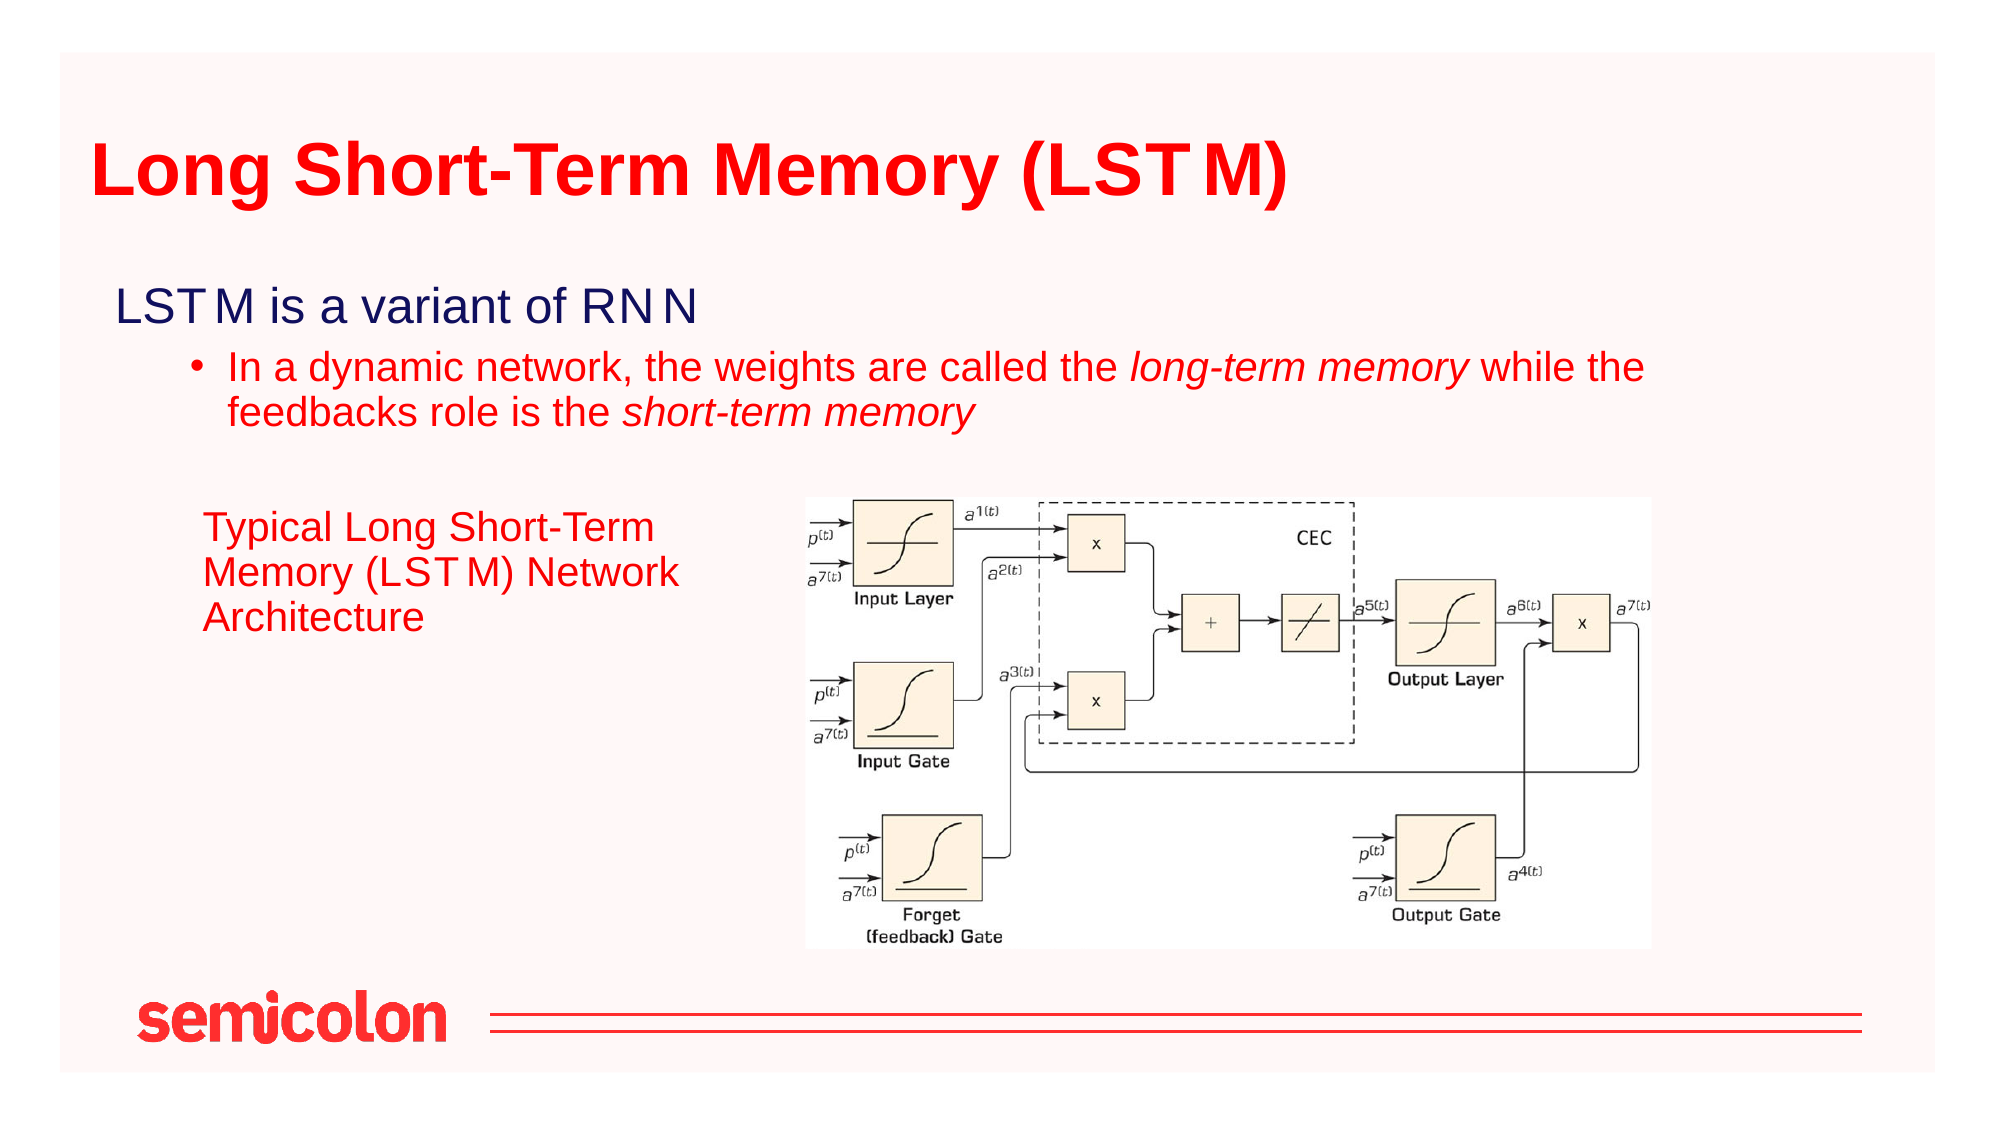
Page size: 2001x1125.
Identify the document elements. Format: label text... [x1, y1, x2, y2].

picture [805, 497, 1652, 949]
picture [137, 990, 187, 1044]
list L S T M is a variant of R N N In a dynamic network, the weights are called the long-term memory while the feedbacks role is the short-term memory [99, 273, 1825, 926]
list Typical Long Short-Term Memory (L S T M) Network Architecture [187, 497, 805, 1125]
title Long Short-Term Memory (L S T M) [75, 69, 1800, 273]
